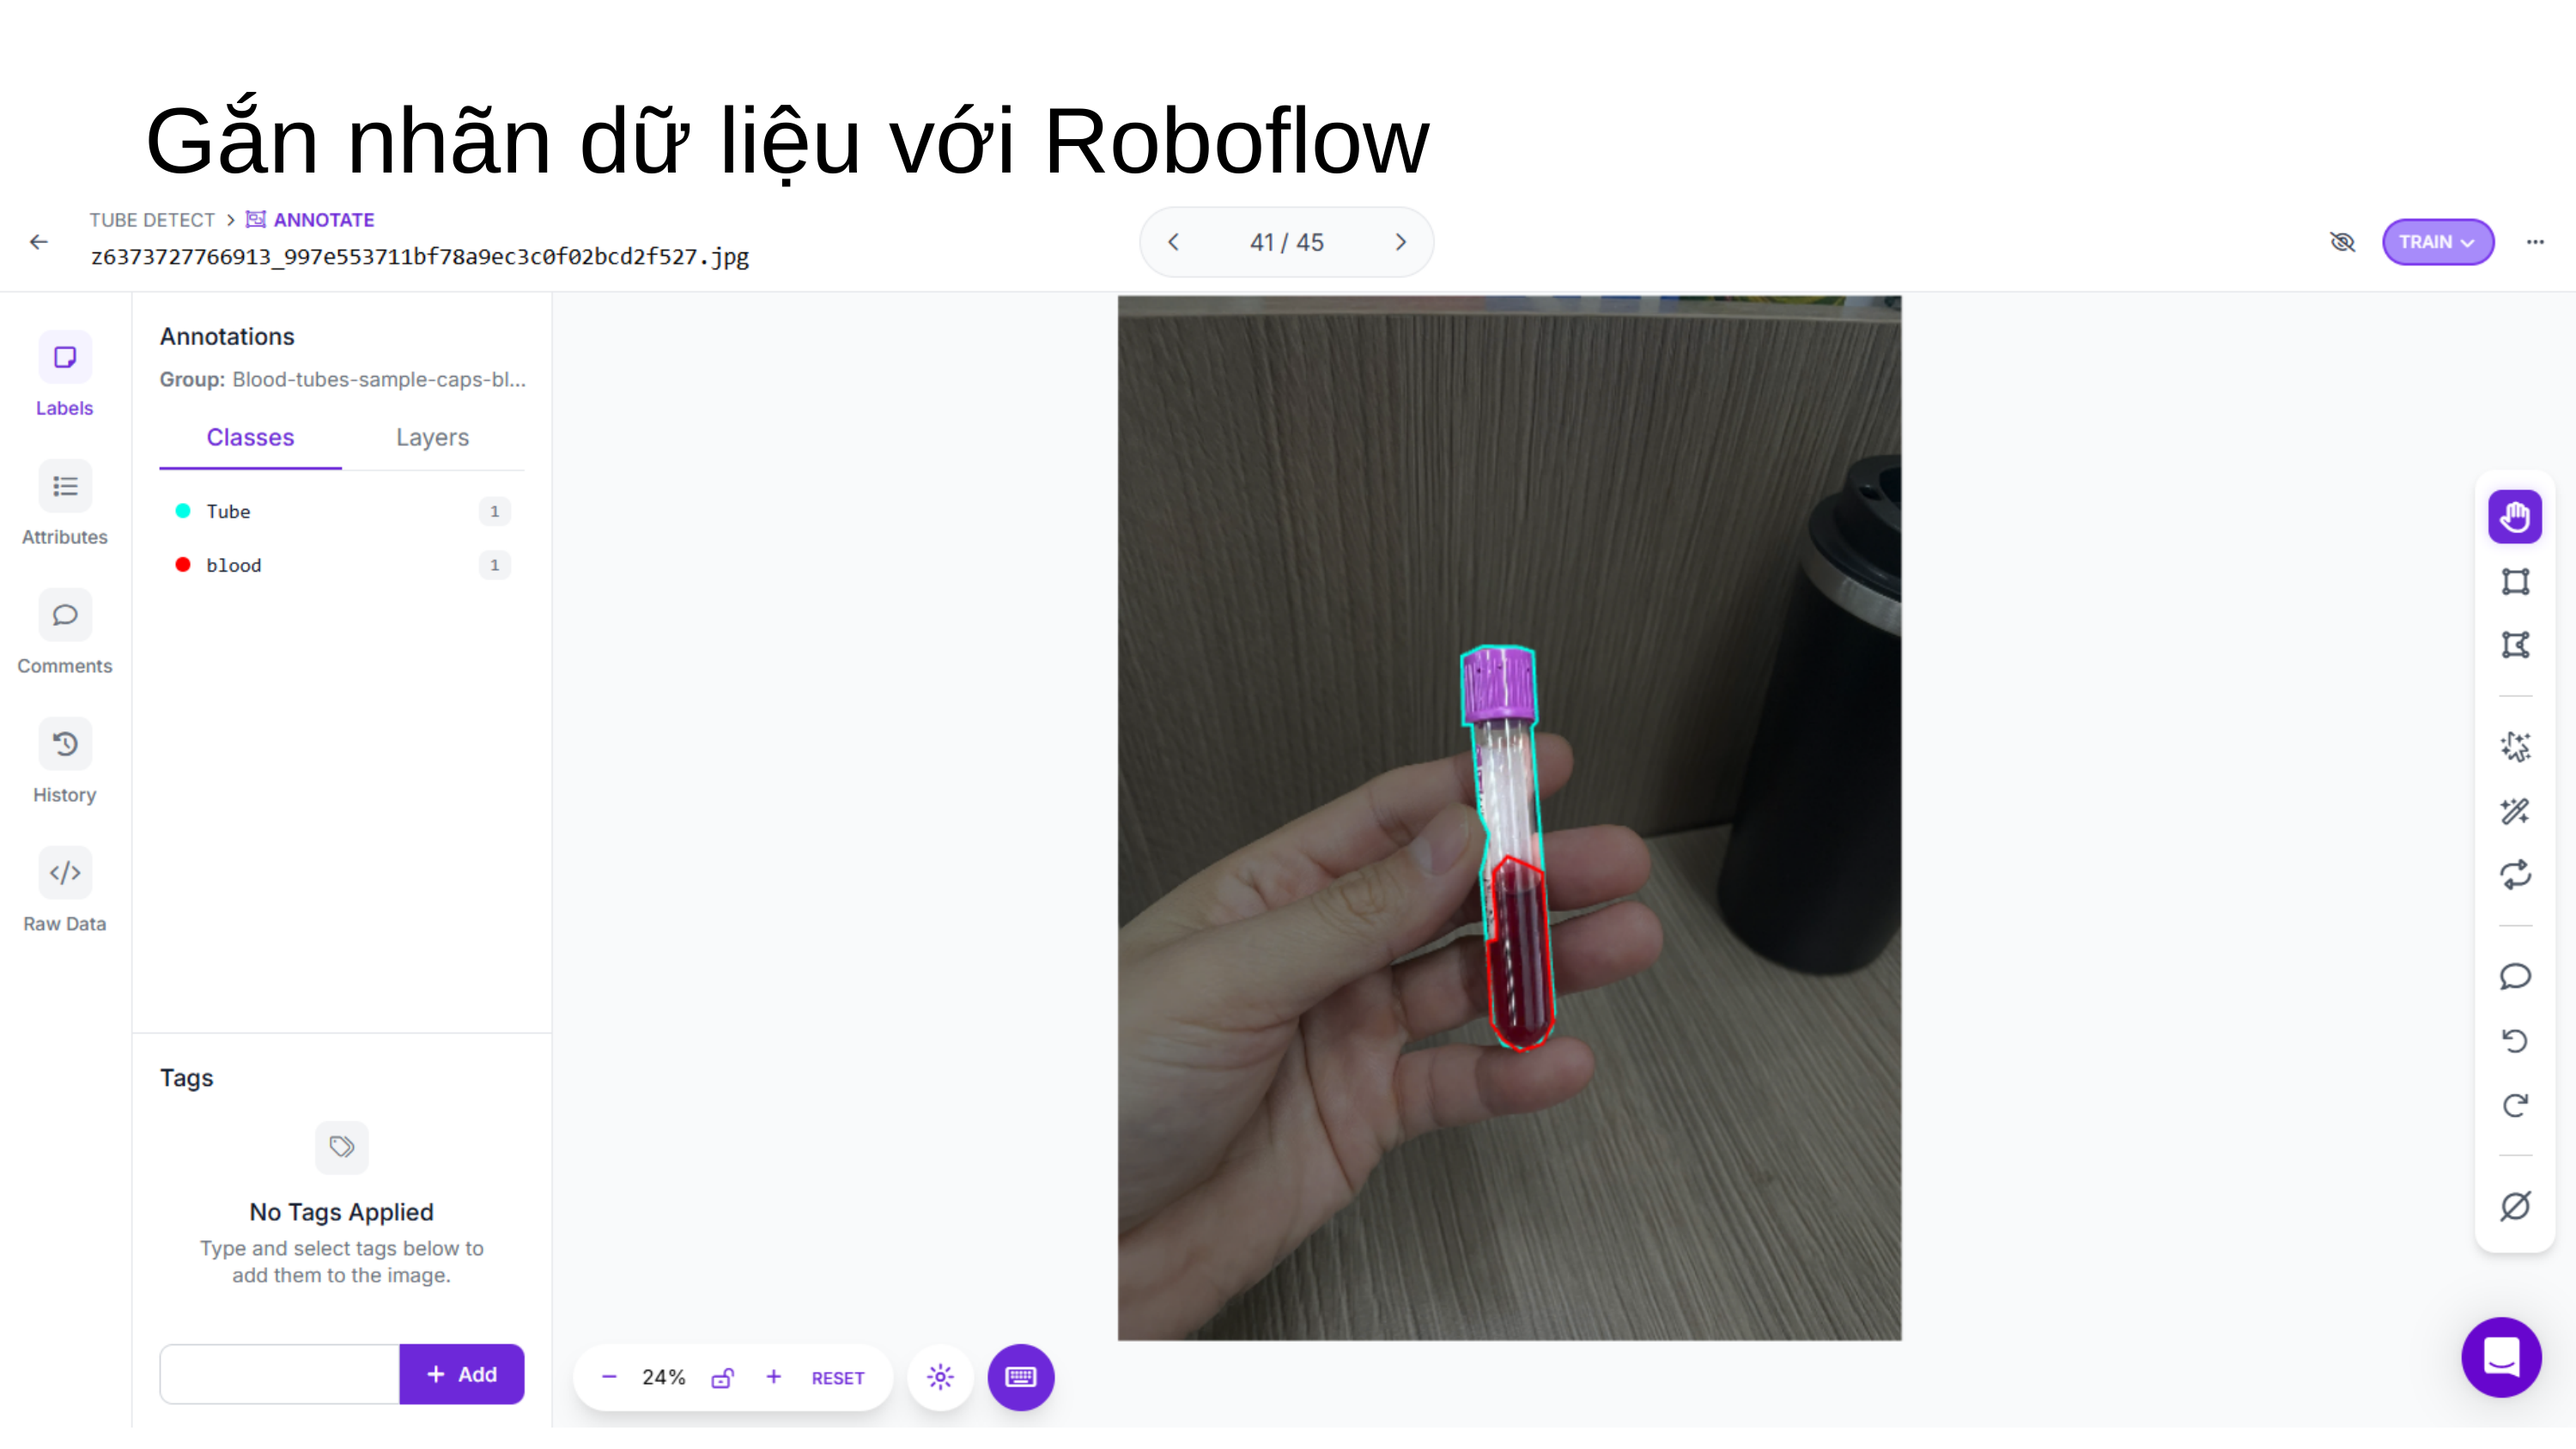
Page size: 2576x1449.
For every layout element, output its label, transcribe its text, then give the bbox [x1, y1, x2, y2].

text_box [0, 200, 2576, 1428]
text_box Gắn nhãn dữ liệu với Roboflow [144, 60, 2205, 191]
